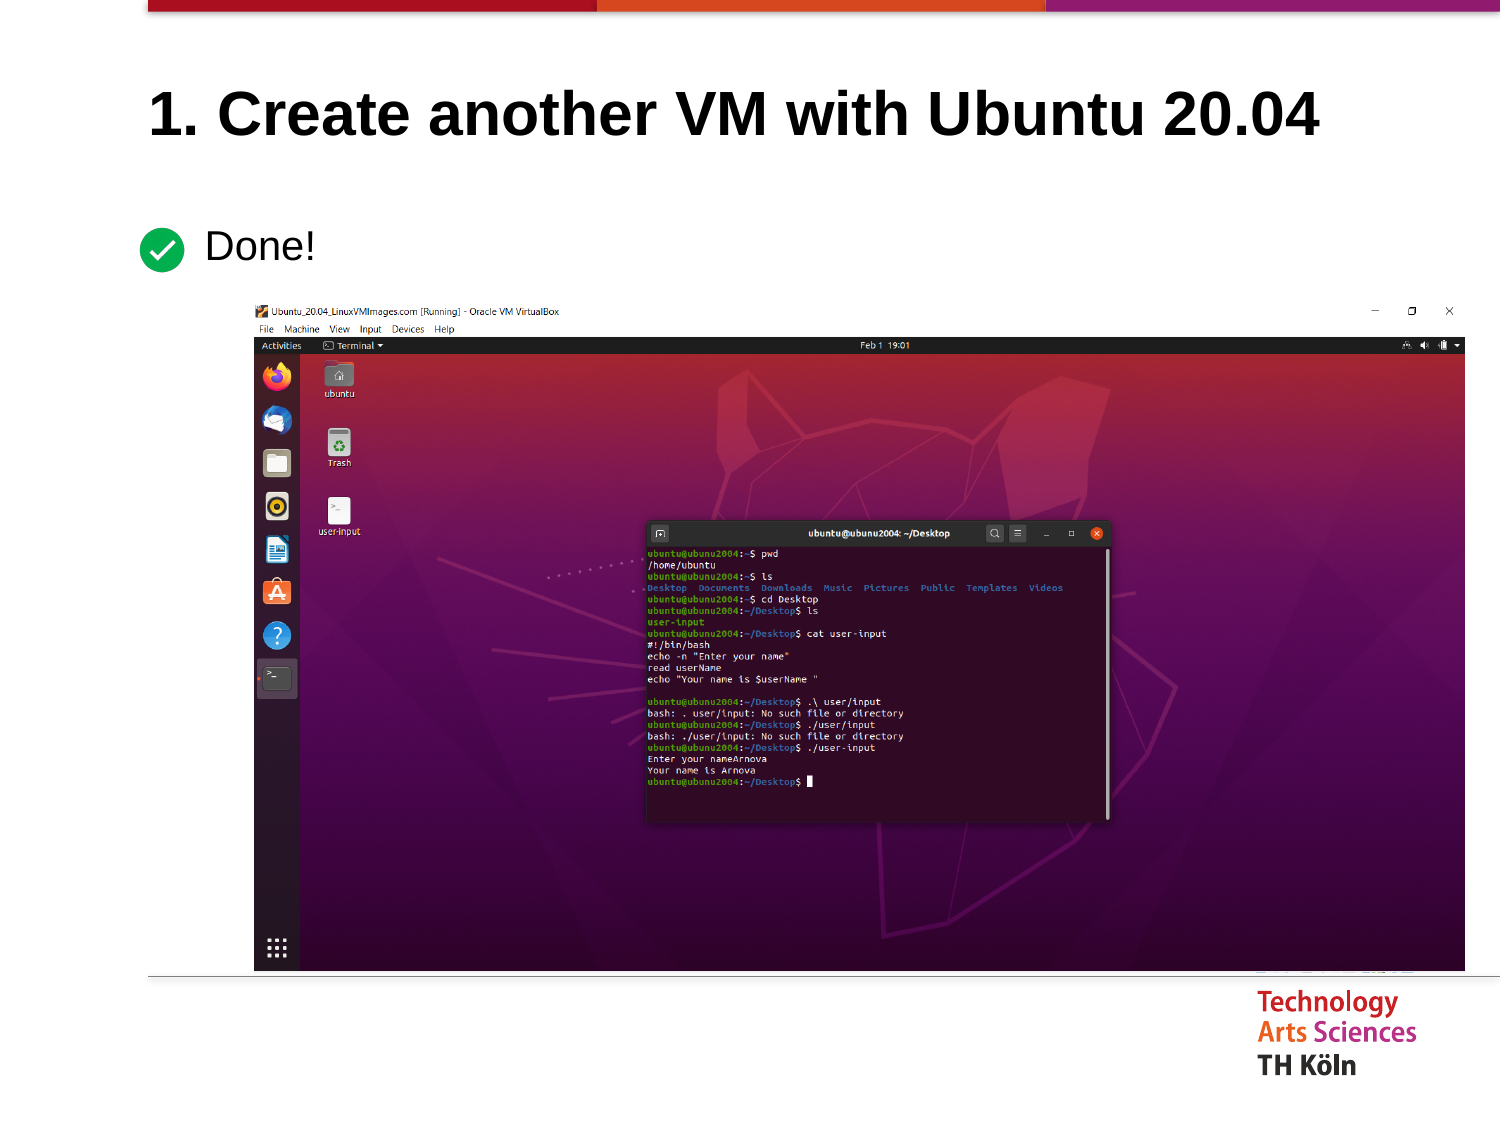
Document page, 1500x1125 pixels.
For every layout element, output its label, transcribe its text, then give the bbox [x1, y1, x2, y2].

text_box 1. Create another VM with Ubuntu 20.04 [148, 85, 1478, 203]
text_box Done! [148, 222, 1478, 932]
picture [133, 222, 190, 278]
picture [253, 305, 1465, 974]
